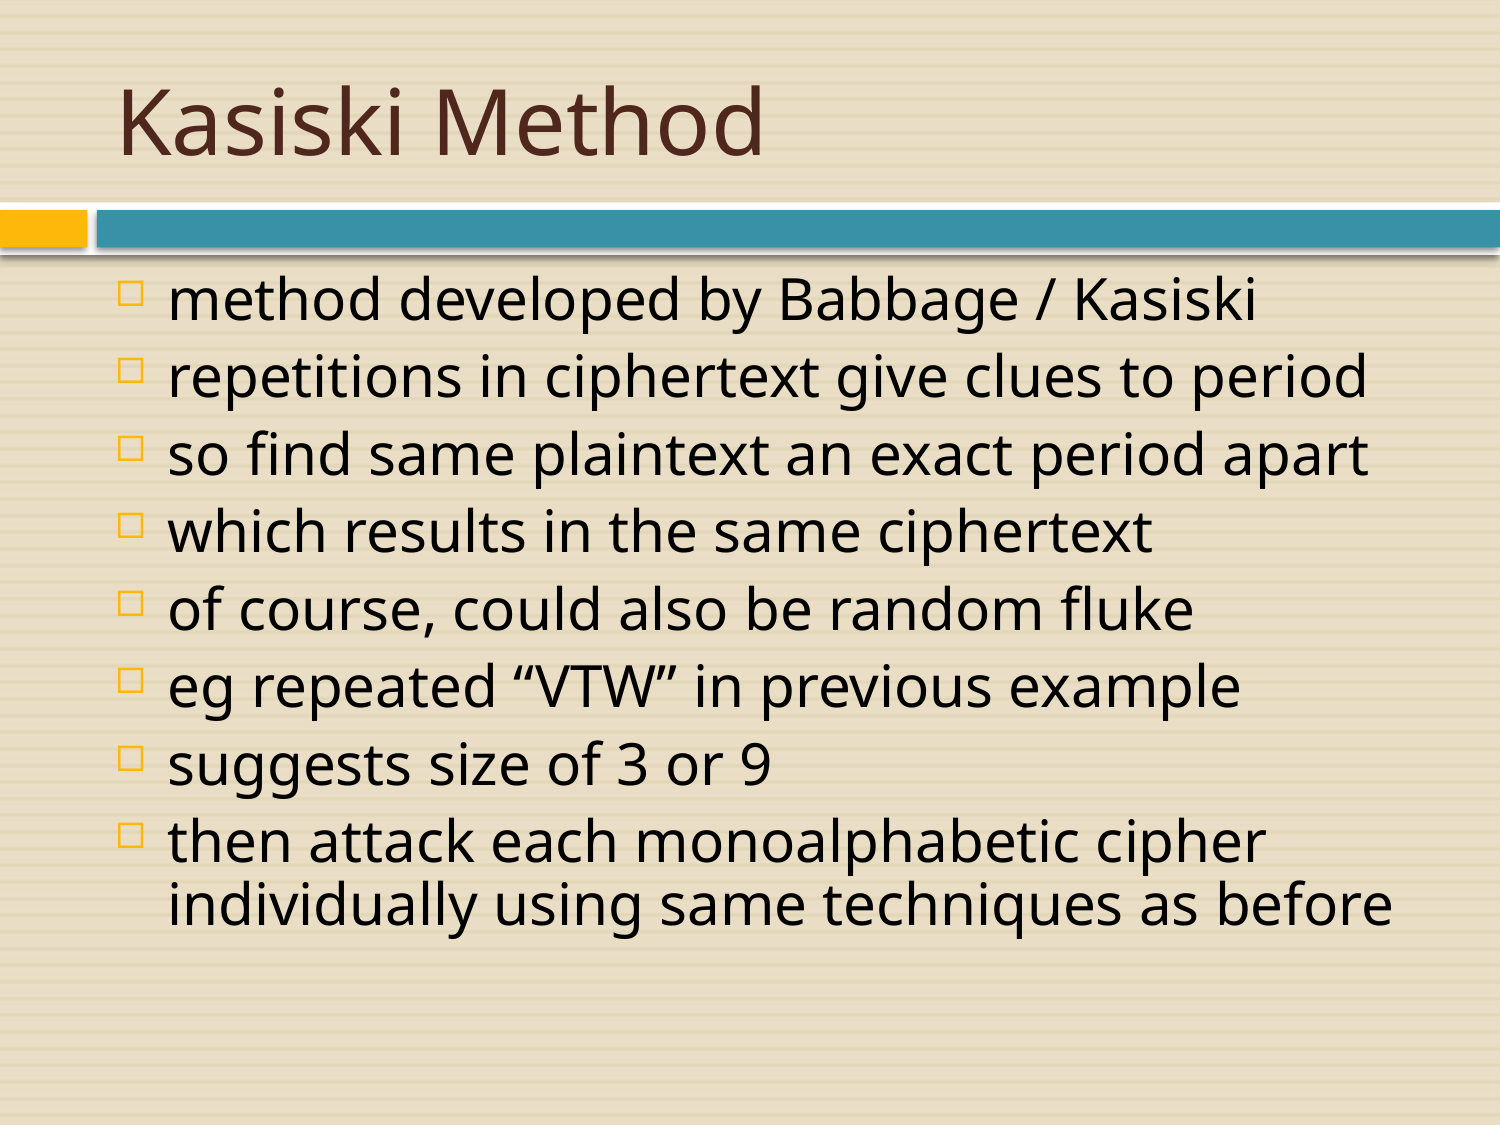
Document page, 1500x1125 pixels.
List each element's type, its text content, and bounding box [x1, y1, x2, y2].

list method developed by Babbage / Kasiski repetitions in ciphertext give clues to period so find same plaintext an exact period apart which results in the same ciphertext of course, could also be random fluke eg repeated “VTW” in previous example suggests size of 3 or 9 then attack each monoalphabetic cipher individually using same techniques as before [100, 262, 1438, 1005]
title Kasiski Method [100, 37, 1438, 200]
